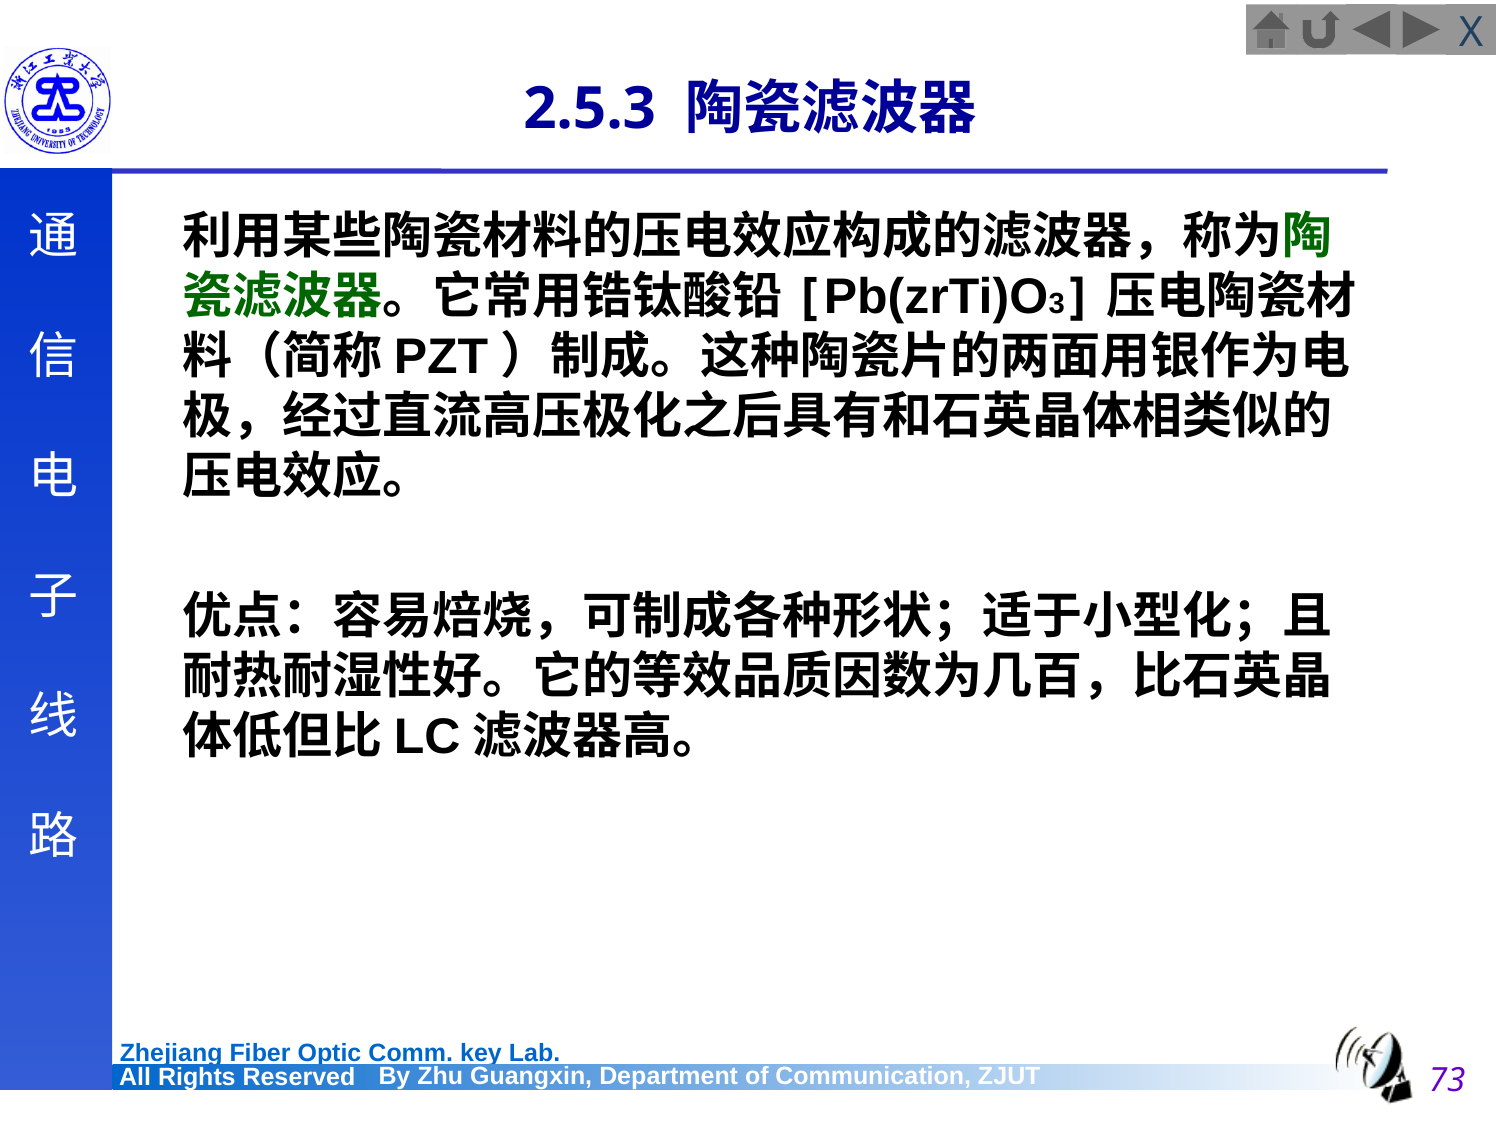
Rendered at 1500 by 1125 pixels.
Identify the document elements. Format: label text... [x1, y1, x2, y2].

title 2.5.3 陶瓷滤波器 [112, 54, 1388, 155]
picture [1328, 1019, 1414, 1106]
picture [3, 46, 111, 154]
list 利用某些陶瓷材料的压电效应构成的滤波器，称为陶瓷滤波器。它常用锆钛酸铅[Pb(zrTi)O3]压电陶瓷材料（简称PZT）制成。这种陶瓷片的两面用银作为电极，经过直流高压极化之后具有和石英晶体相类似的压电效应。 优点：容易焙烧，可制成各种形状；适于小型化；且耐热耐湿性好。它的等效品质因数为几百，比石英晶体低但比LC滤波器高。 [111, 196, 1386, 1036]
